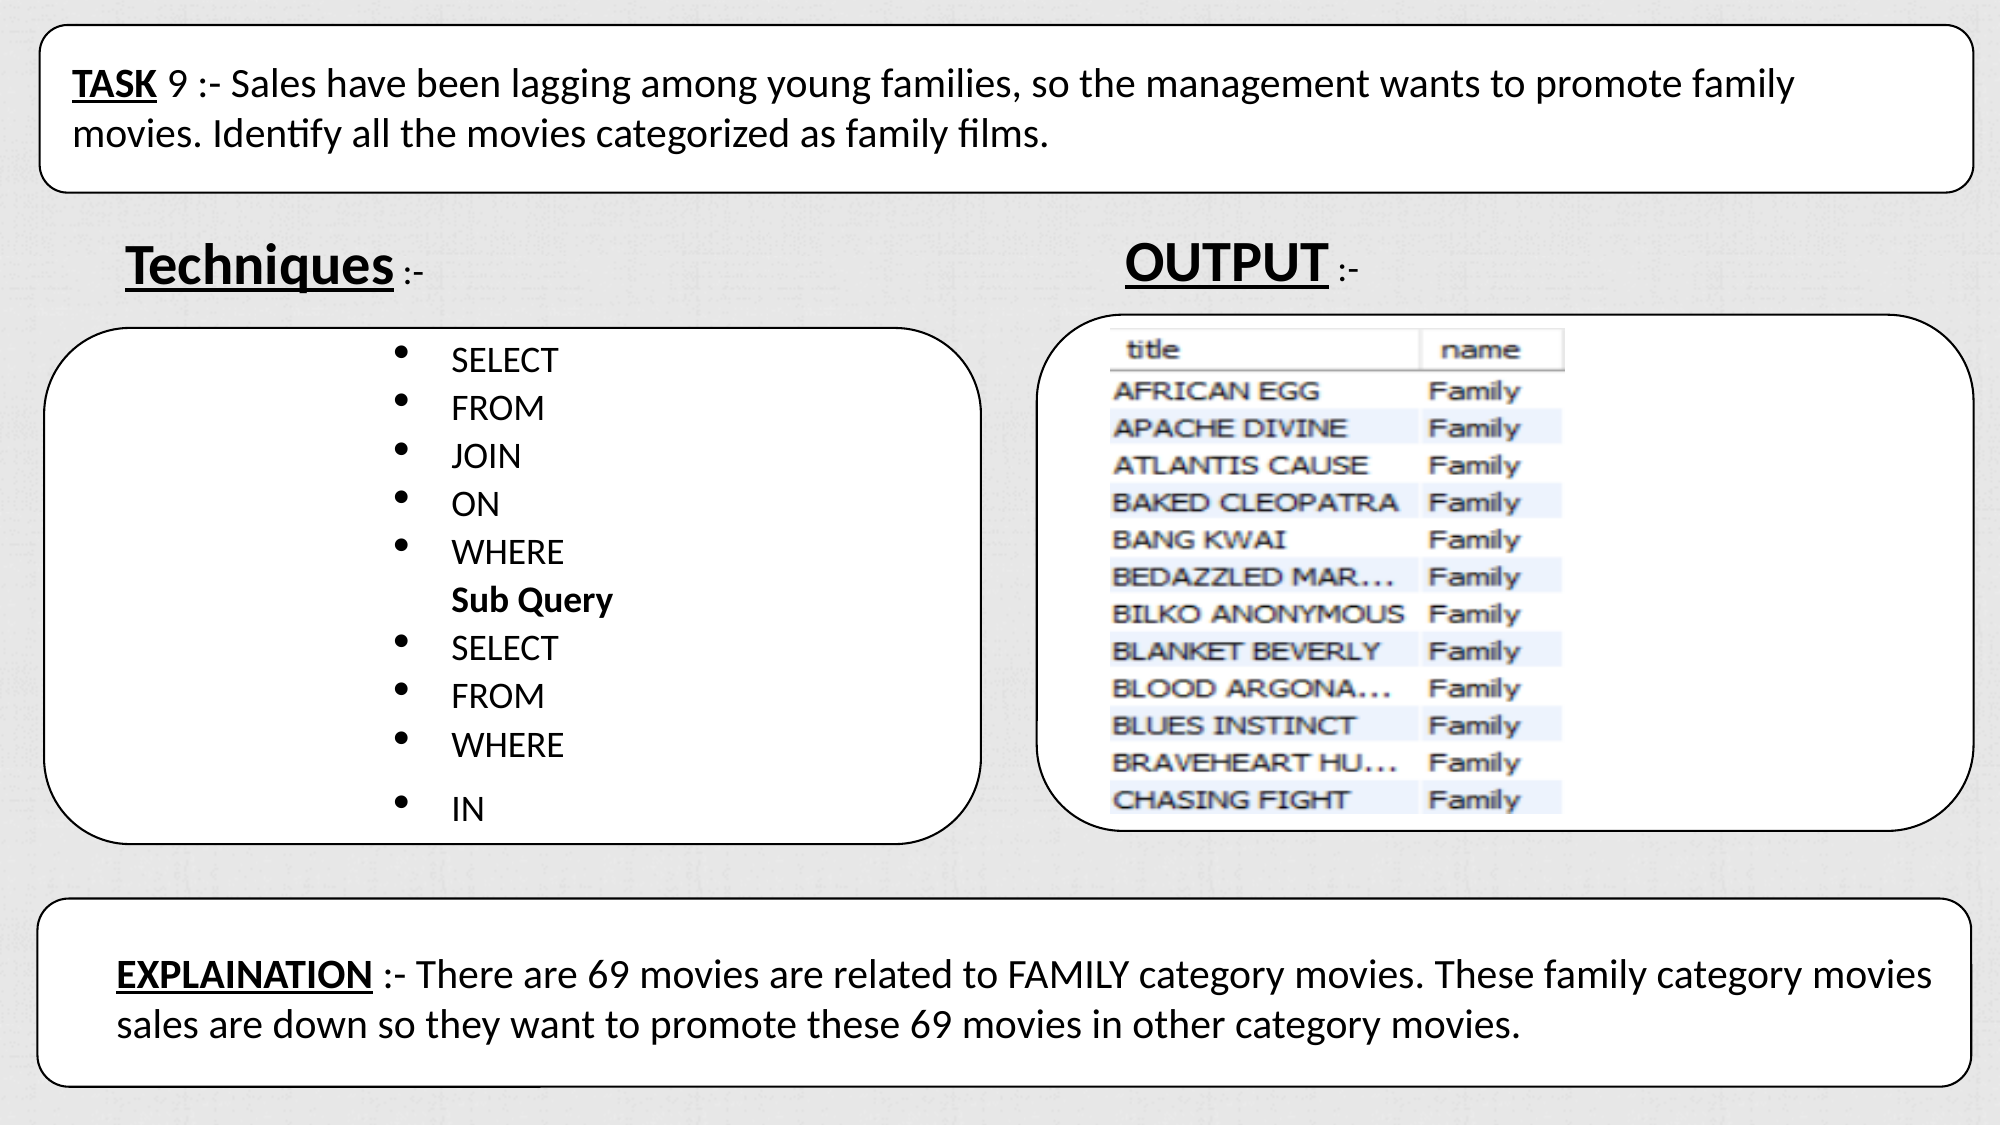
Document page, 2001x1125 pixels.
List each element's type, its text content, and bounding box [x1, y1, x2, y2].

text_box Techniques :- [110, 218, 590, 304]
text_box OUTPUT :- [1110, 215, 1590, 301]
text_box [43, 326, 982, 846]
text_box [36, 897, 1973, 1088]
picture [1110, 328, 1565, 814]
text_box [1035, 313, 1975, 832]
text_box SELECT FROM JOIN ON WHERE Sub Query SELECT FROM WHERE IN [380, 324, 636, 837]
text_box TASK 9 :- Sales have been lagging among young families, so the management wants to promote family movies. Identify all the movies categorized as family films. [57, 48, 1943, 163]
text_box EXPLAINATION :- There are 69 movies are related to FAMILY category movies. These family category movies sales are down so they want to promote these 69 movies in other category movies. [101, 939, 2000, 1055]
text_box [38, 23, 1975, 194]
